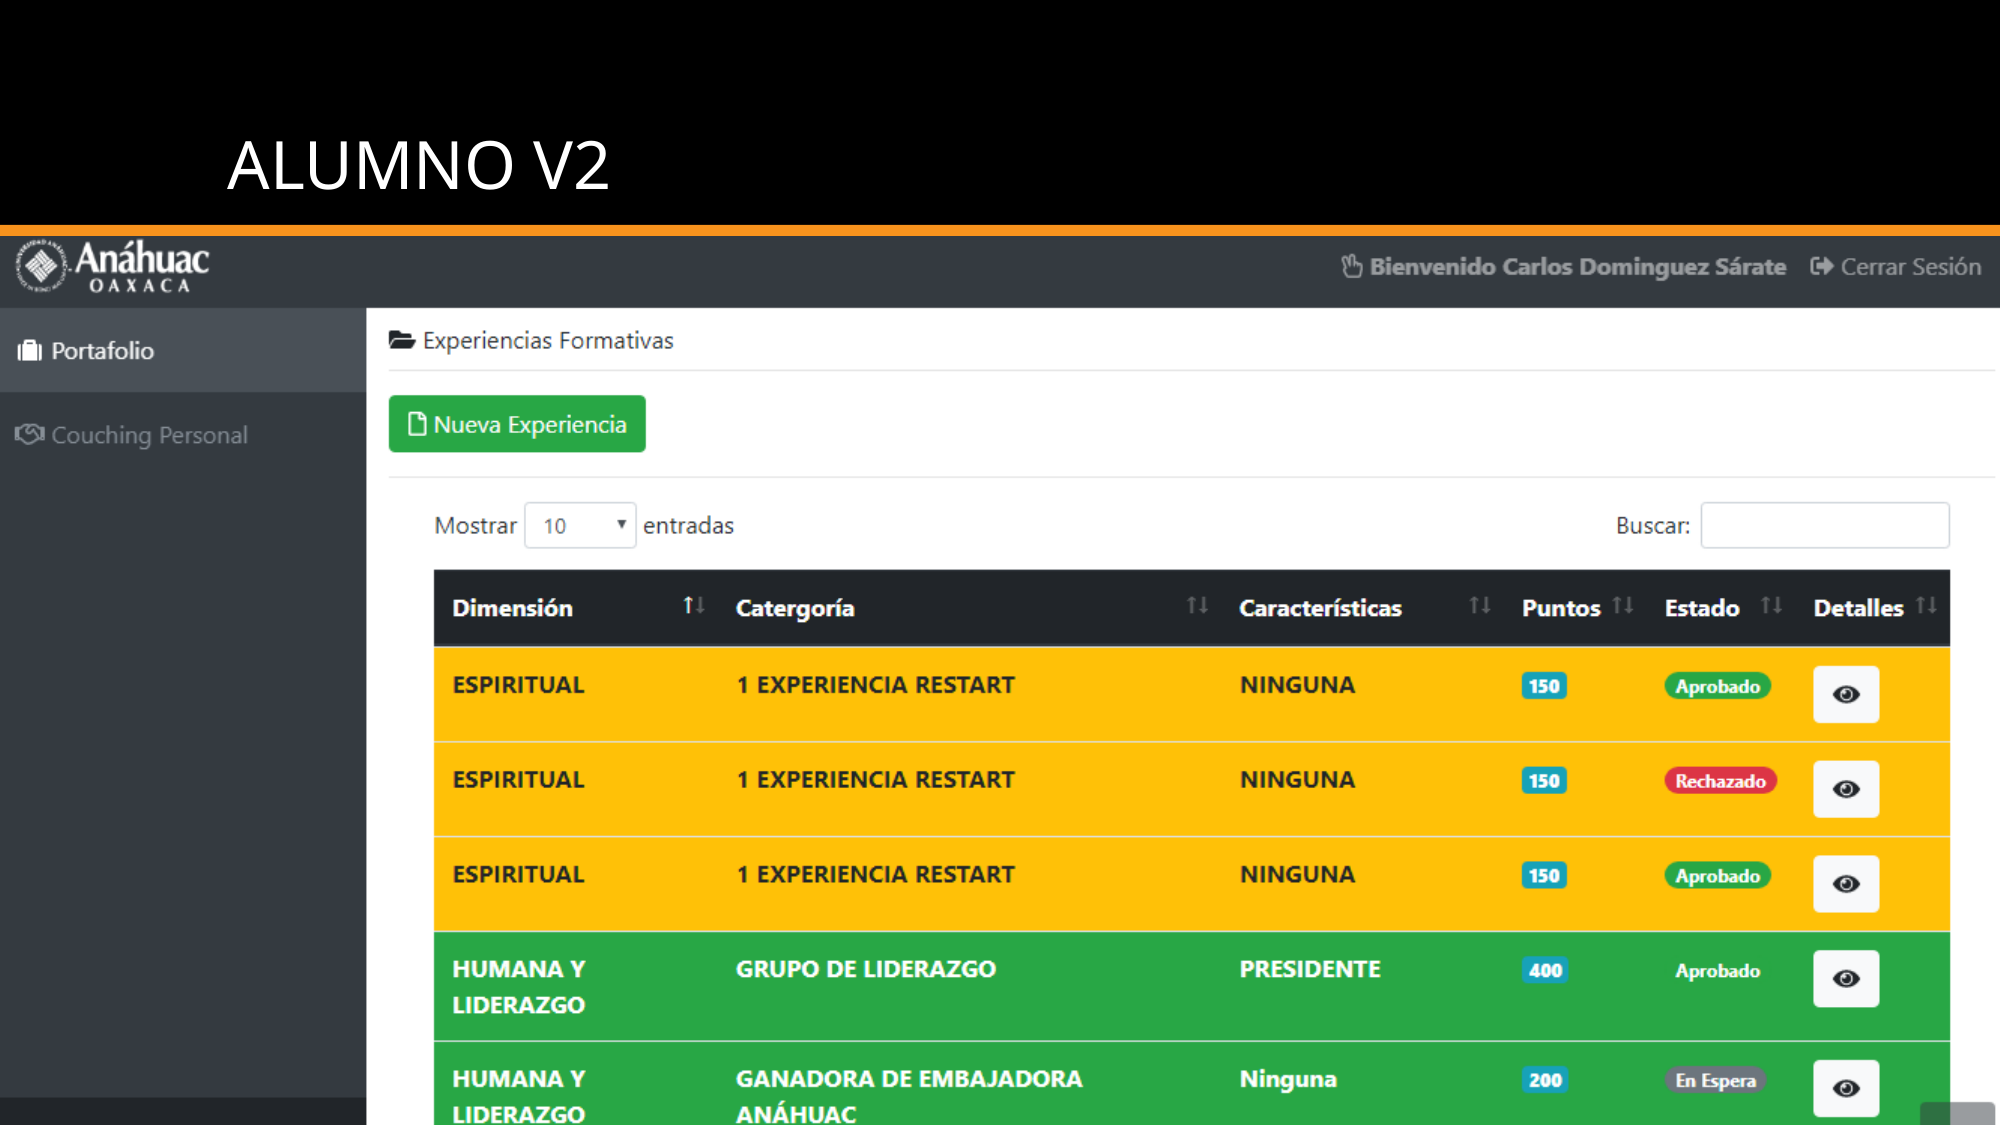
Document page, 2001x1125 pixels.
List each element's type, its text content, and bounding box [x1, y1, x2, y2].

title ALUMNO V2 [212, 41, 1788, 212]
picture [0, 236, 2000, 1125]
